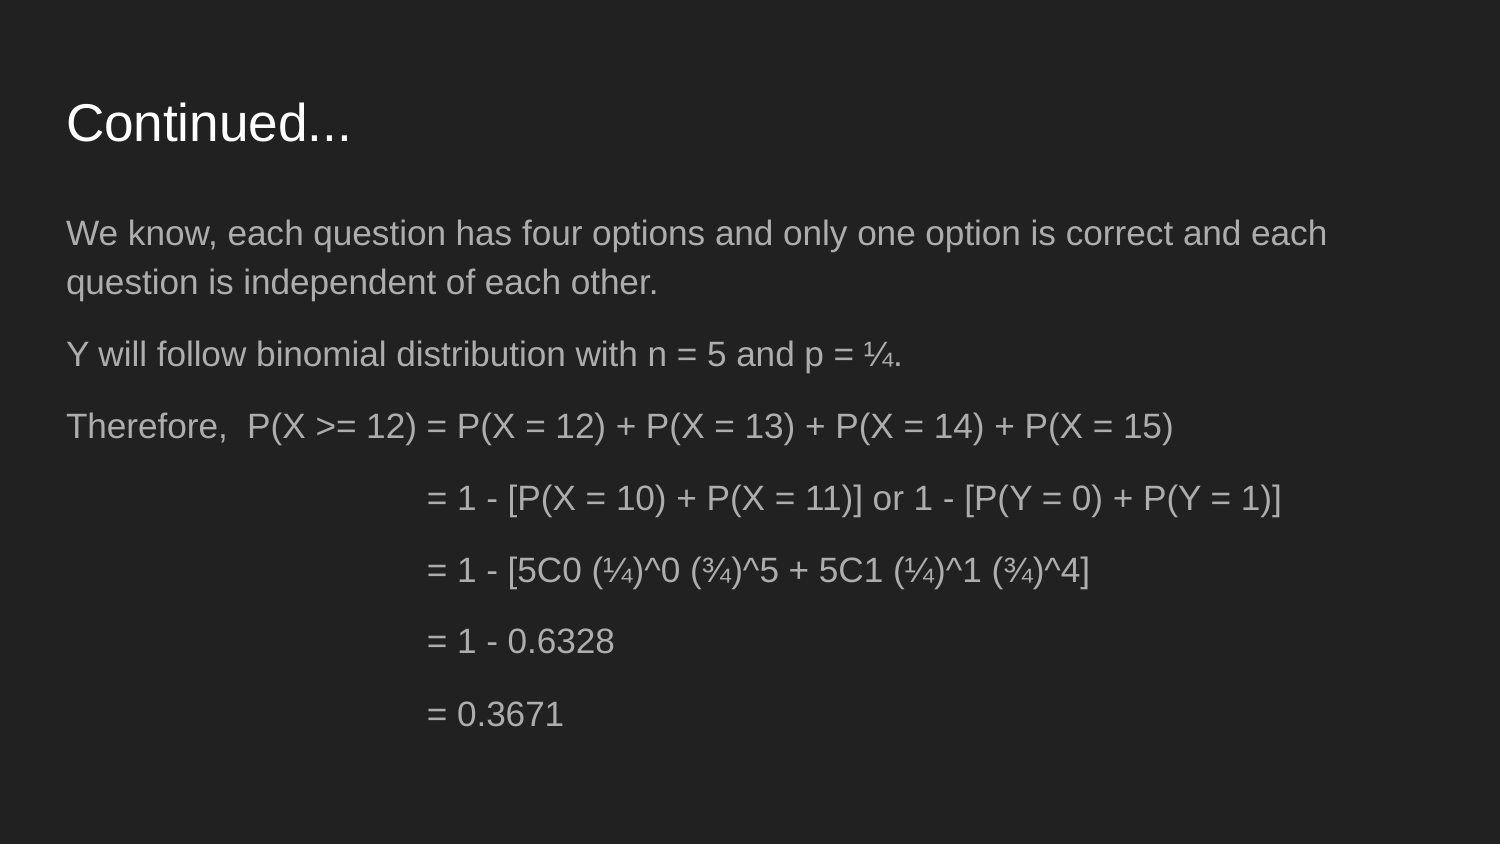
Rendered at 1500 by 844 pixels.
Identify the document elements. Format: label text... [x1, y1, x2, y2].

list We know, each question has four options and only one option is correct and each question is independent of each other. Y will follow binomial distribution with n = 5 and p = ¼. Therefore, P(X >= 12) = P(X = 12) + P(X = 13) + P(X = 14) + P(X = 15) = 1 - [P(X = 10) + P(X = 11)] or 1 - [P(Y = 0) + P(Y = 1)] = 1 - [5C0 (¼)^0 (¾)^5 + 5C1 (¼)^1 (¾)^4] = 1 - 0.6328 = 0.3671 [51, 189, 1449, 750]
title Continued... [51, 72, 1449, 167]
